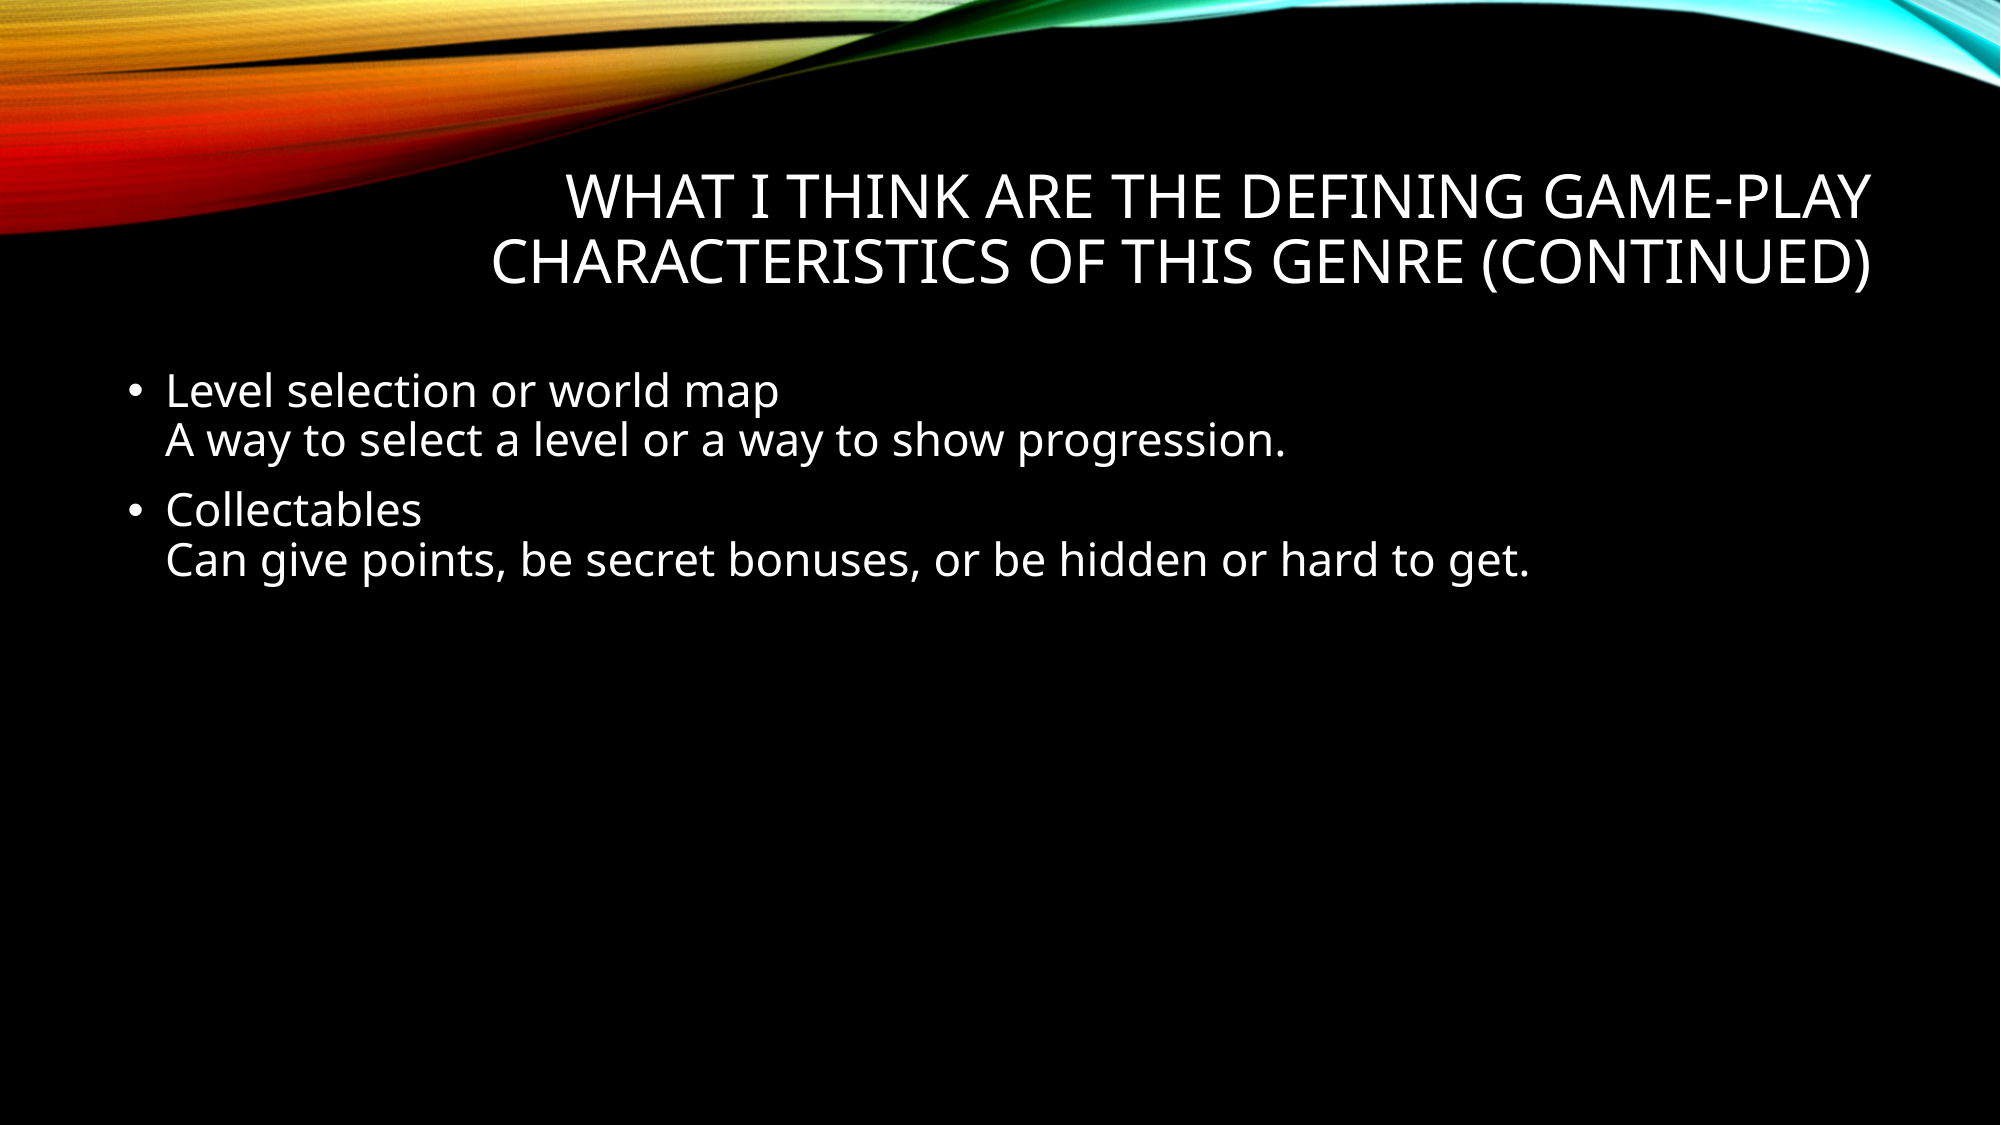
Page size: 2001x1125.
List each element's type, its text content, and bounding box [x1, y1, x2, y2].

title What I think are the defining game-play characteristics of this genre (Continued) [474, 125, 1888, 338]
picture [0, 0, 2000, 237]
list Level selection or world map A way to select a level or a way to show progression. Collectables Can give points, be secret bonuses, or be hidden or hard to get. [112, 360, 1888, 1021]
